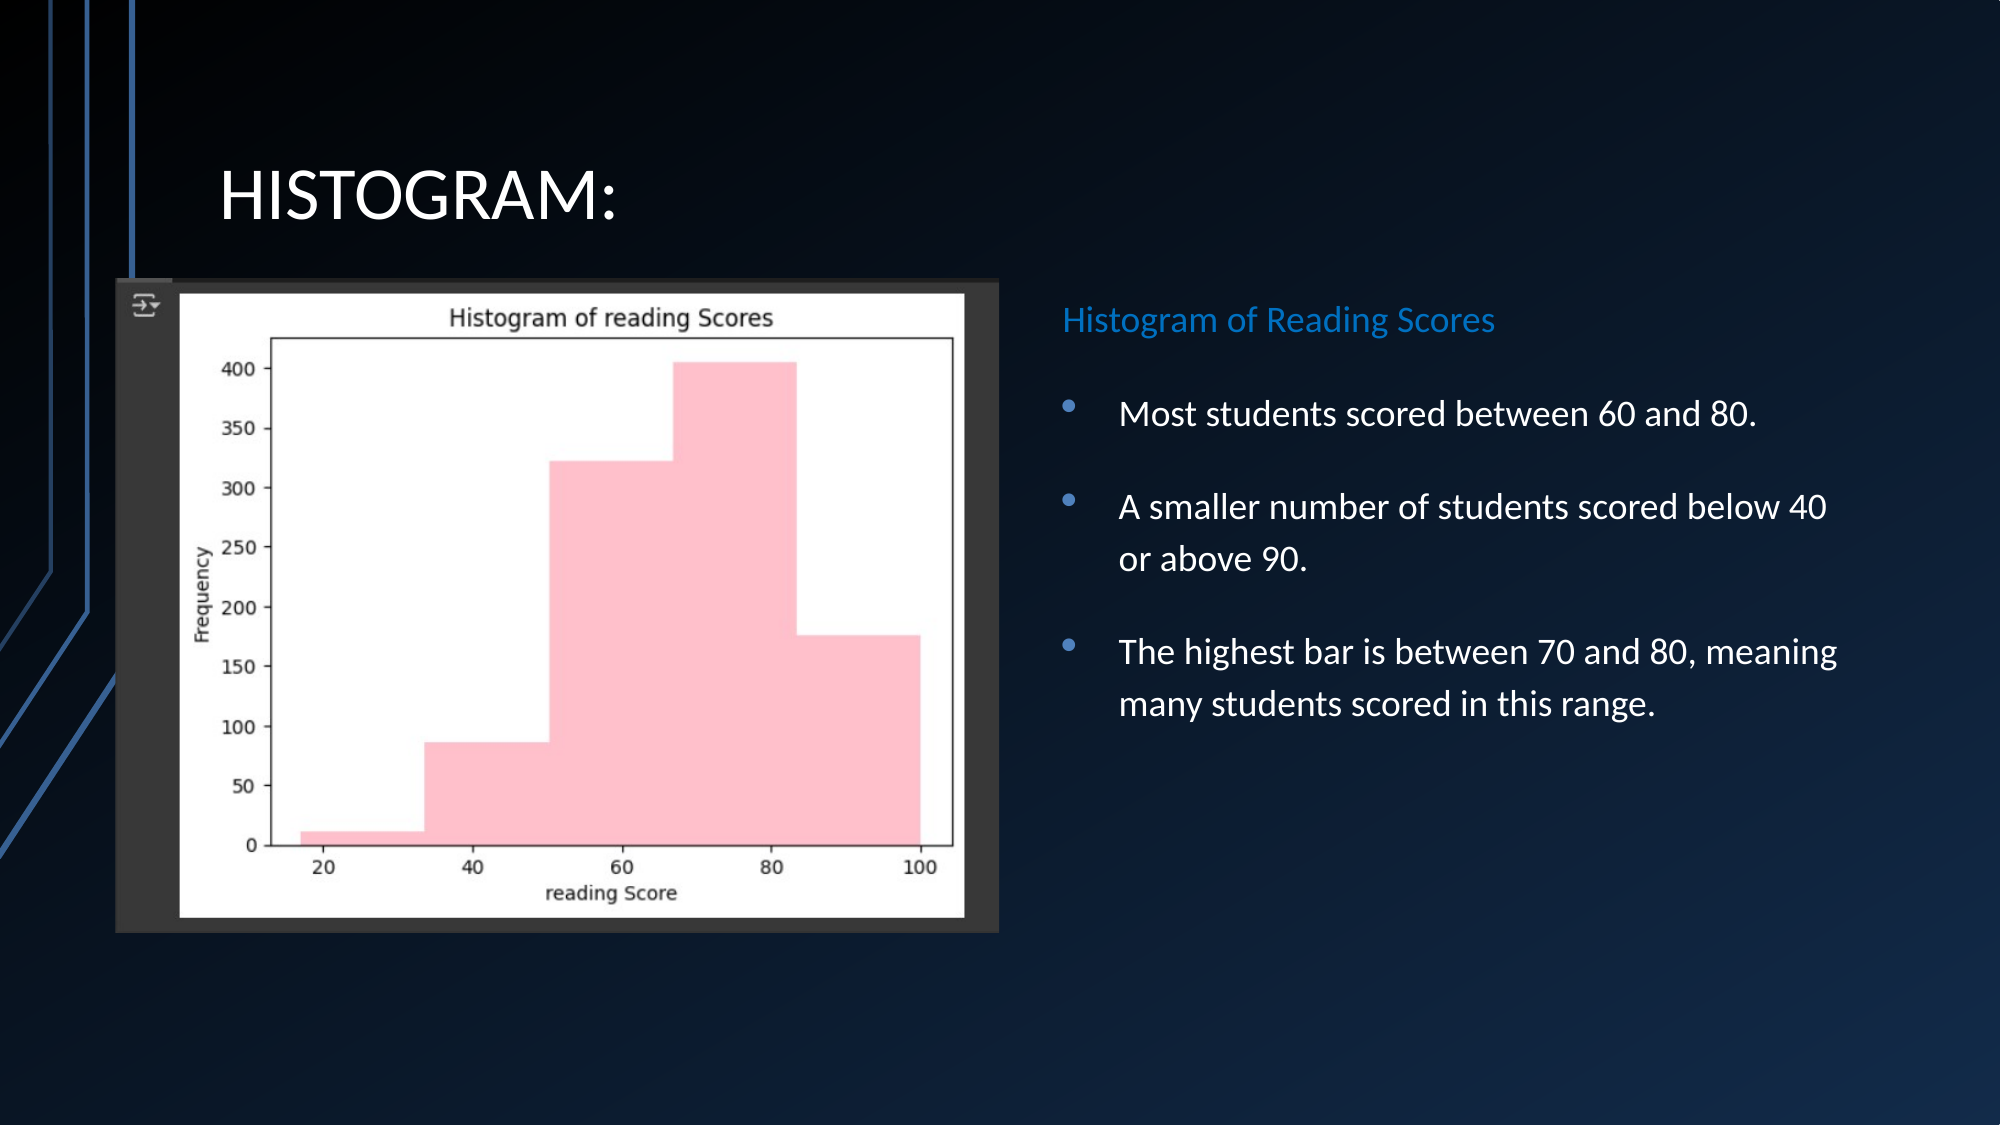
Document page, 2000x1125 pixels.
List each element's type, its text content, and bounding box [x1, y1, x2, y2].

title HISTOGRAM: [199, 45, 1900, 246]
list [115, 278, 1000, 933]
list Histogram of Reading Scores Most students scored between 60 and 80. A smaller number of students scored below 40 or above 90. The highest bar is between 70 and 80, meaning many students scored in this range. [1042, 278, 1876, 1011]
